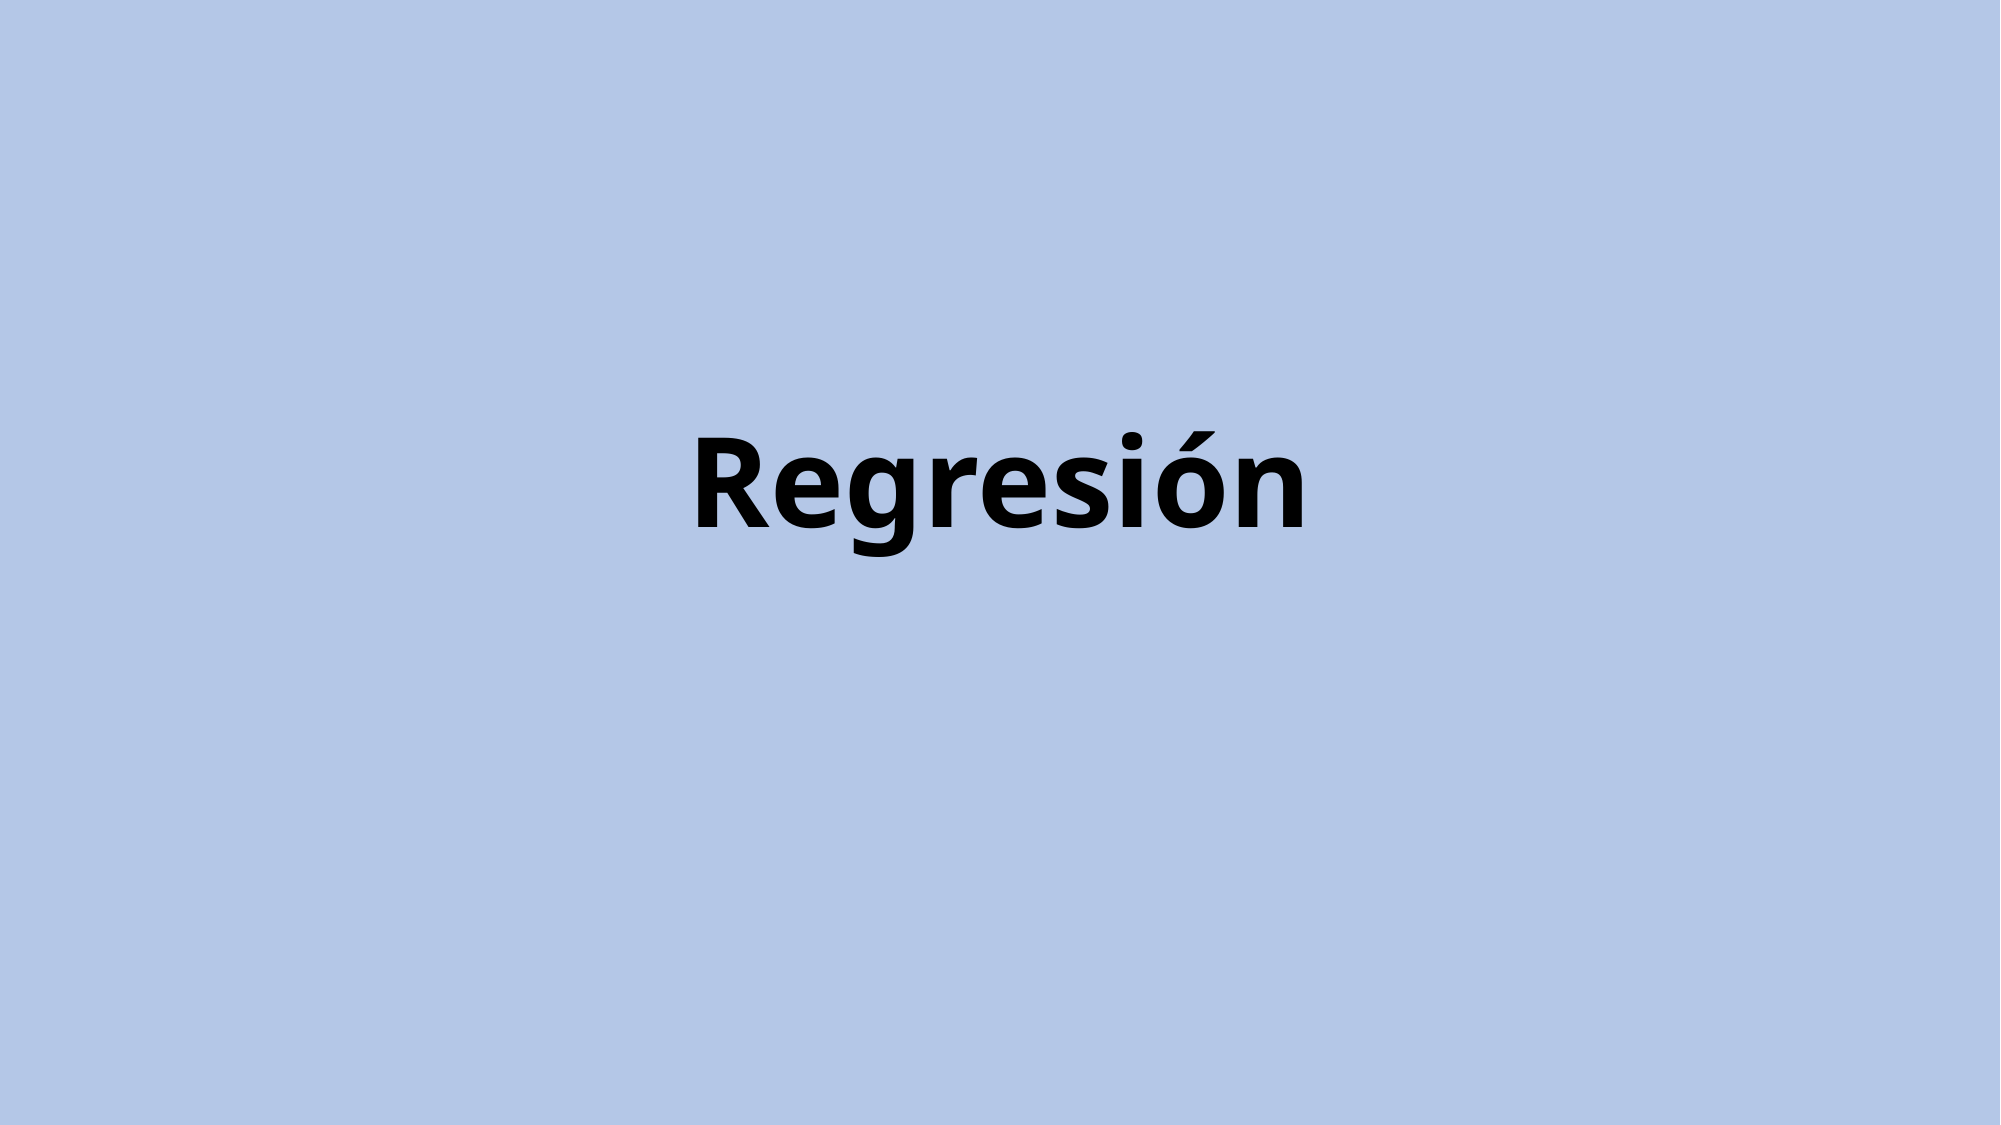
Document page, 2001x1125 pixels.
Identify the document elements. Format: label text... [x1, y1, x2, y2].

title Regresión [36, 350, 1964, 563]
